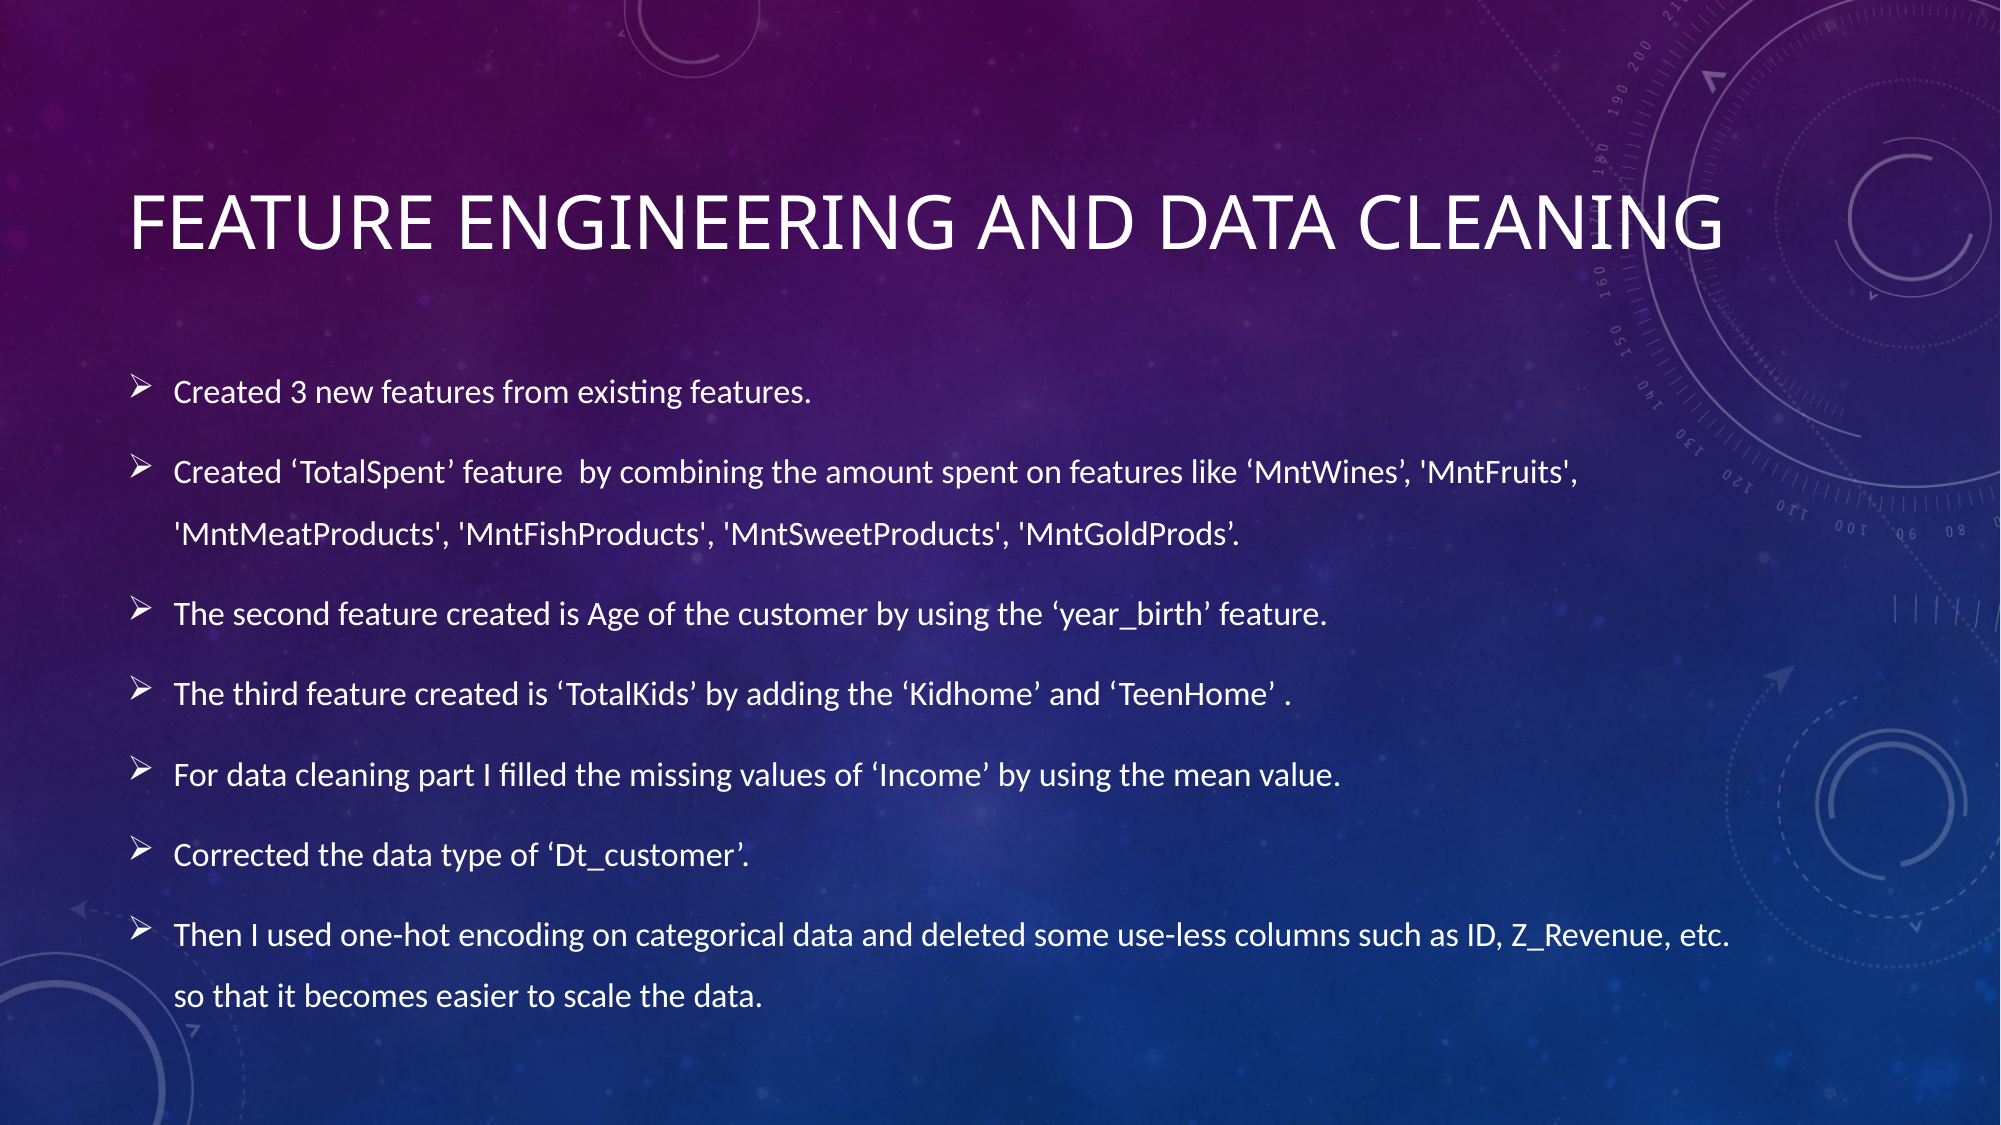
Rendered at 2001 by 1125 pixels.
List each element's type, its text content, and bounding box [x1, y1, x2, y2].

title Feature engineering and data cleaning [112, 99, 1775, 338]
list Created 3 new features from existing features. Created ‘TotalSpent’ feature by combining the amount spent on features like ‘MntWines’, 'MntFruits', 'MntMeatProducts', 'MntFishProducts', 'MntSweetProducts', 'MntGoldProds’. The second feature created is Age of the customer by using the ‘year_birth’ feature. The third feature created is ‘TotalKids’ by adding the ‘Kidhome’ and ‘TeenHome’ . For data cleaning part I filled the missing values of ‘Income’ by using the mean value. Corrected the data type of ‘Dt_customer’. Then I used one-hot encoding on categorical data and deleted some use-less columns such as ID, Z_Revenue, etc. so that it becomes easier to scale the data. [112, 338, 1775, 1025]
picture [0, 0, 2001, 1125]
